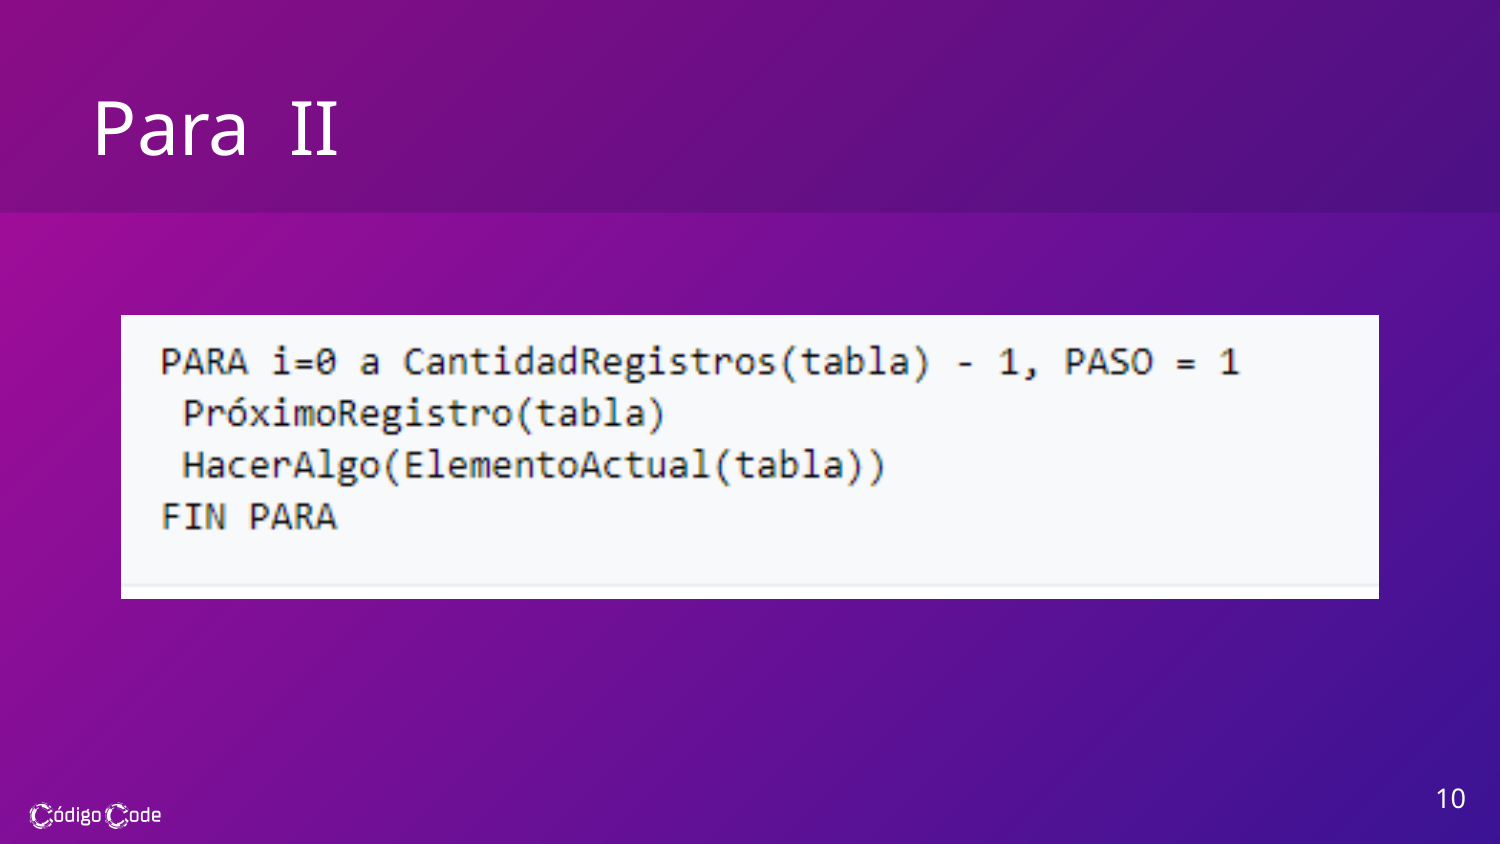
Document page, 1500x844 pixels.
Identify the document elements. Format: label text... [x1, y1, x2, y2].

title Para II [76, 32, 1436, 186]
picture [24, 790, 167, 841]
picture [121, 315, 1379, 600]
slide_number 10 [1391, 766, 1482, 832]
